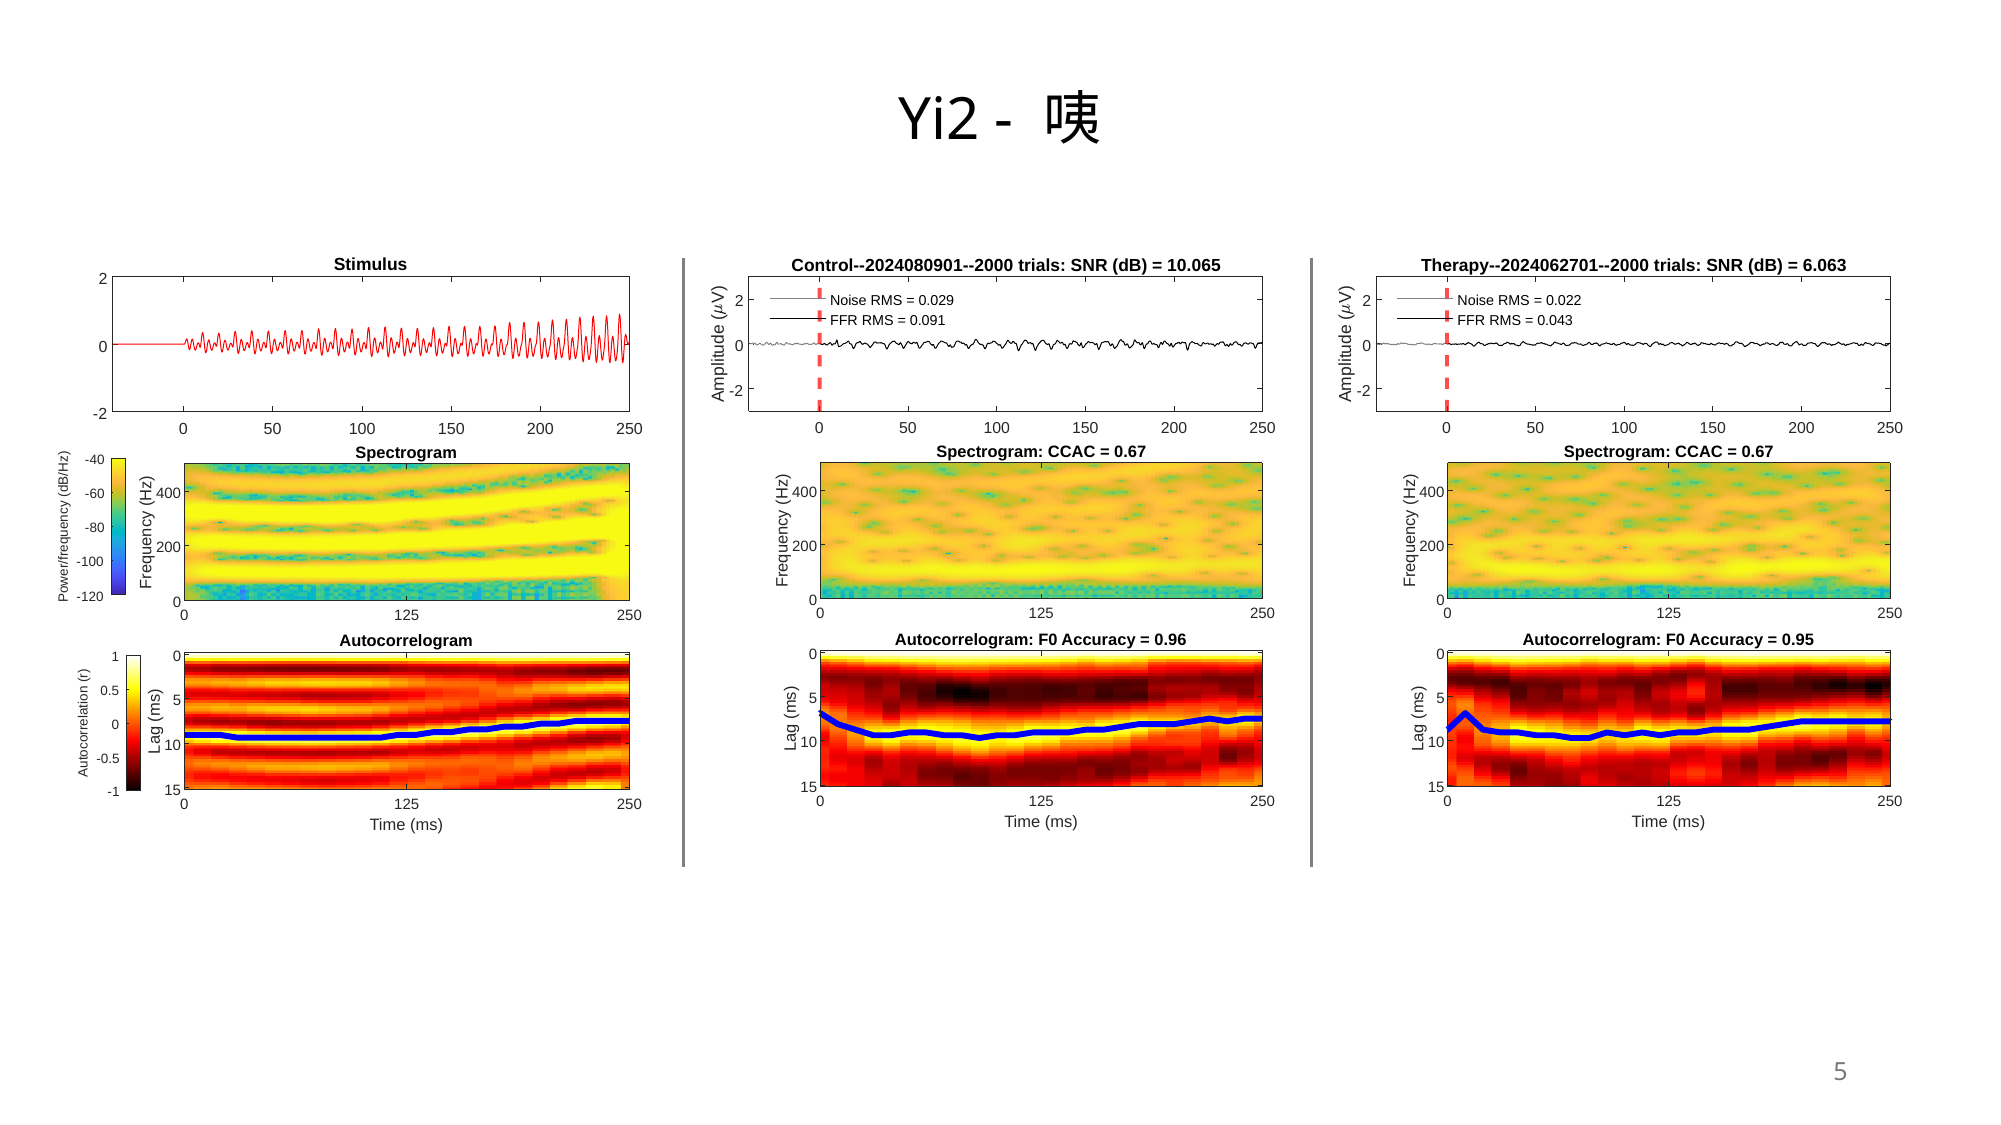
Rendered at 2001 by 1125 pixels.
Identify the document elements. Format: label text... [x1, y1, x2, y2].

picture [26, 228, 1953, 858]
text_box Yi2 - 咦 [854, 73, 1146, 159]
slide_number 5 [1412, 1042, 1863, 1103]
